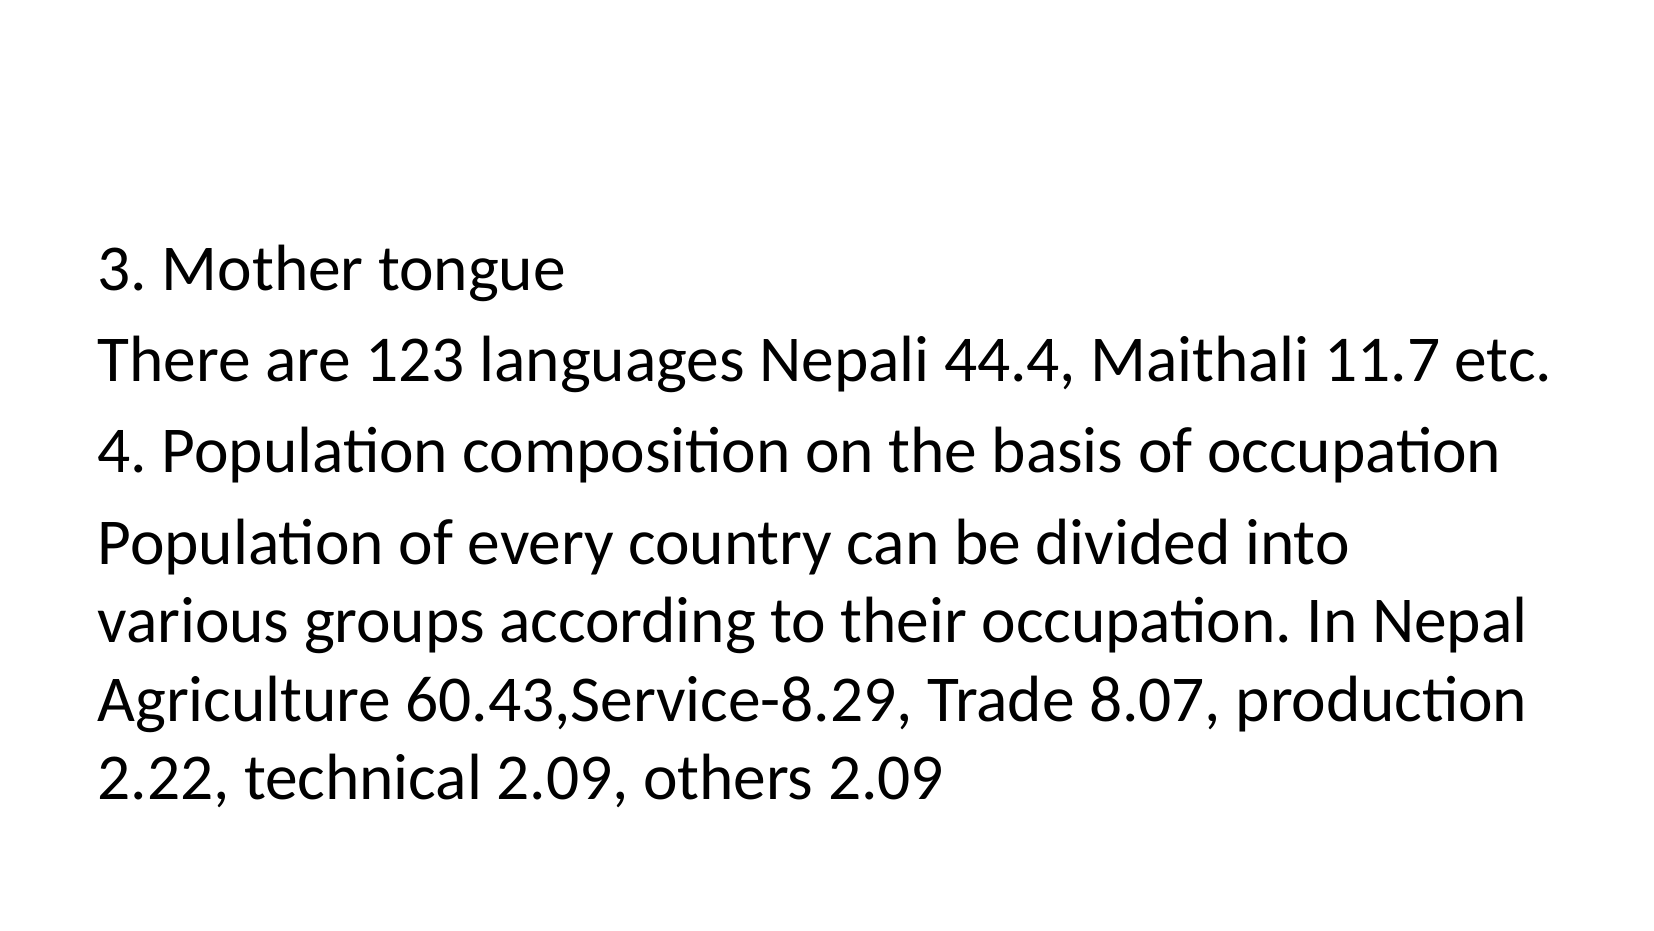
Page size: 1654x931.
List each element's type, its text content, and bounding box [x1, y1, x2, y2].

list 3. Mother tongue There are 123 languages Nepali 44.4, Maithali 11.7 etc. 4. Population composition on the basis of occupation Population of every country can be divided into various groups according to their occupation. In Nepal Agriculture 60.43,Service-8.29, Trade 8.07, production 2.22, technical 2.09, others 2.09 [82, 217, 1571, 831]
